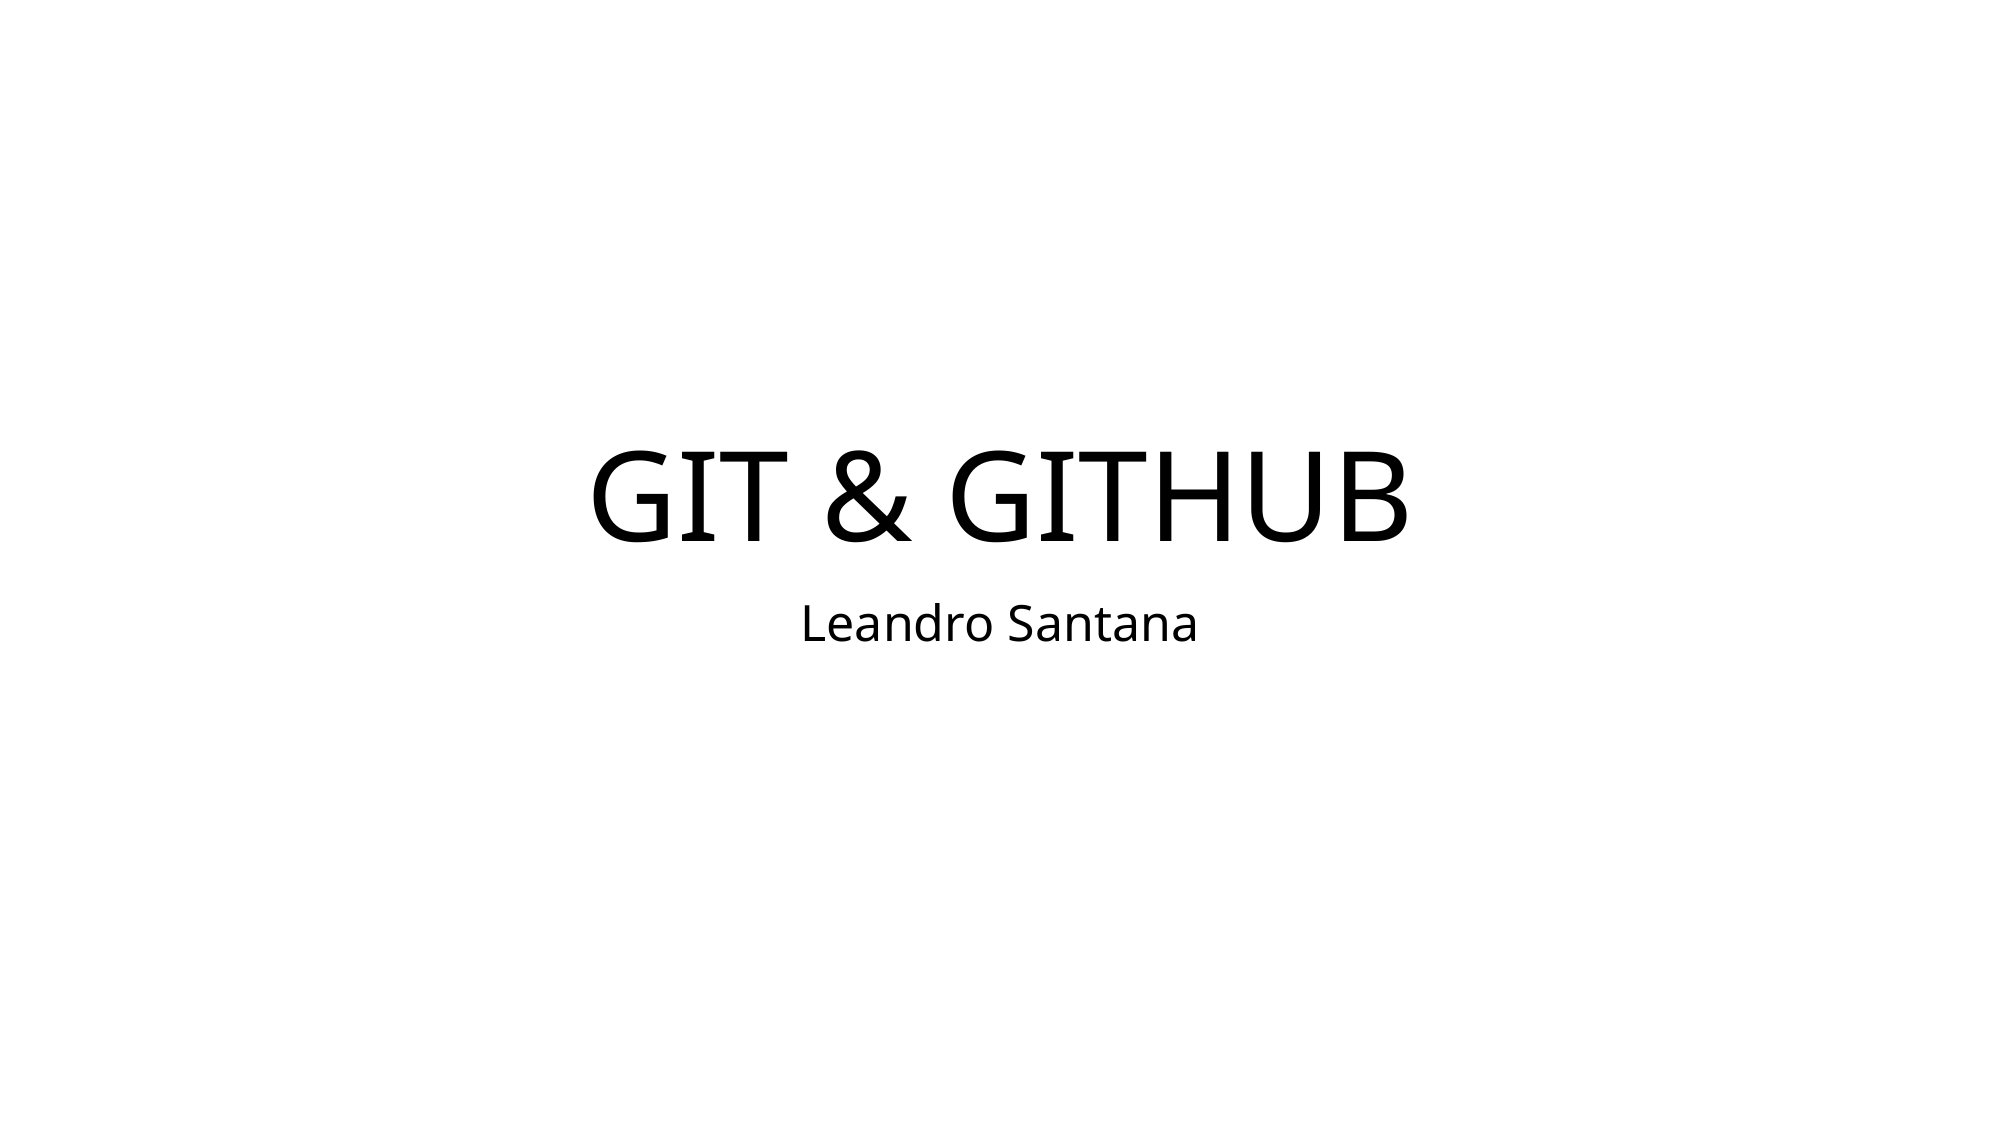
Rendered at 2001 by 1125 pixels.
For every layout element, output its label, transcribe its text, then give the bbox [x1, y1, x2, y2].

title GIT & GITHUB [249, 184, 1750, 576]
subtitle Leandro Santana [249, 590, 1750, 863]
